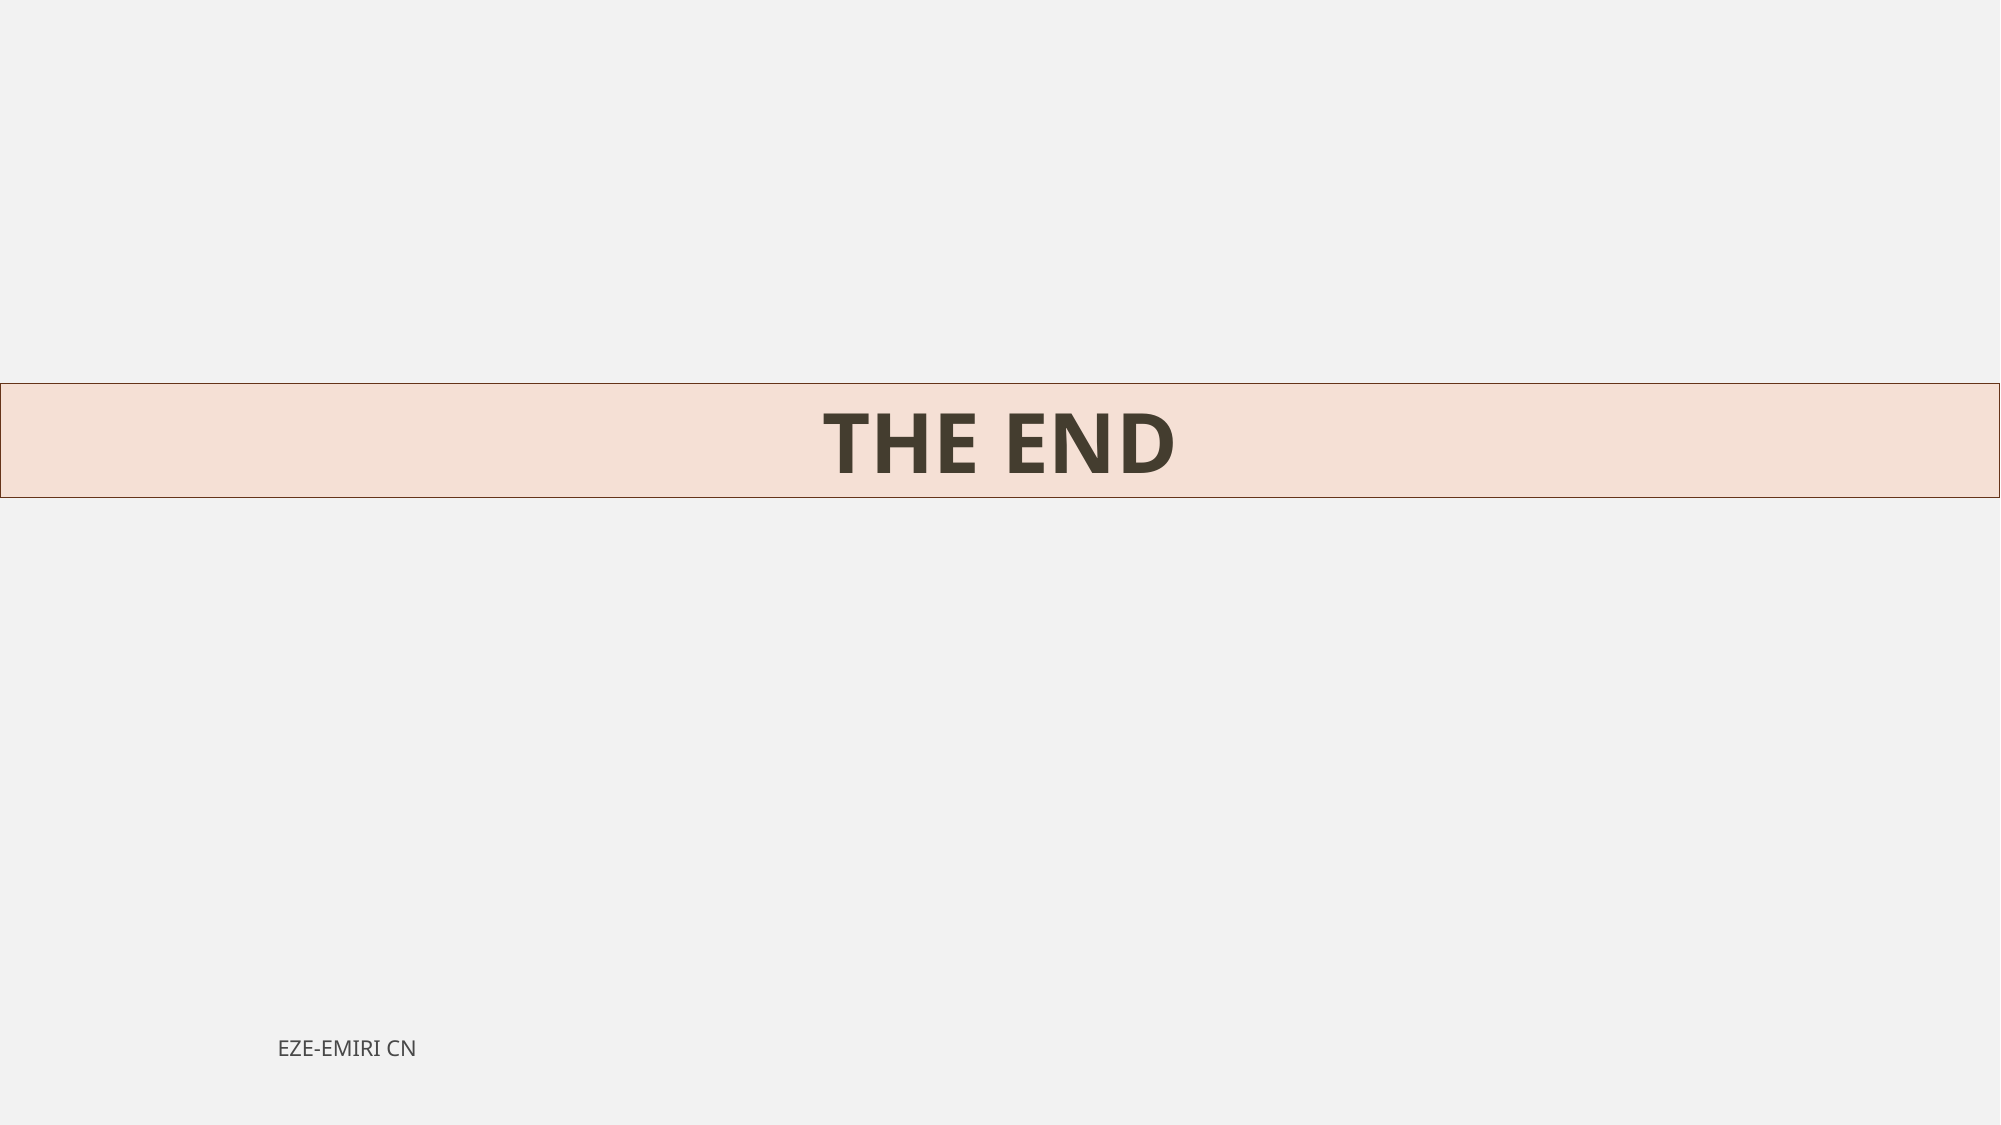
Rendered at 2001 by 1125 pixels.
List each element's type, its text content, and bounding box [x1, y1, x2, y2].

text_box THE END [0, 383, 2000, 498]
footer EZE-EMIRI CN [262, 1023, 1231, 1076]
